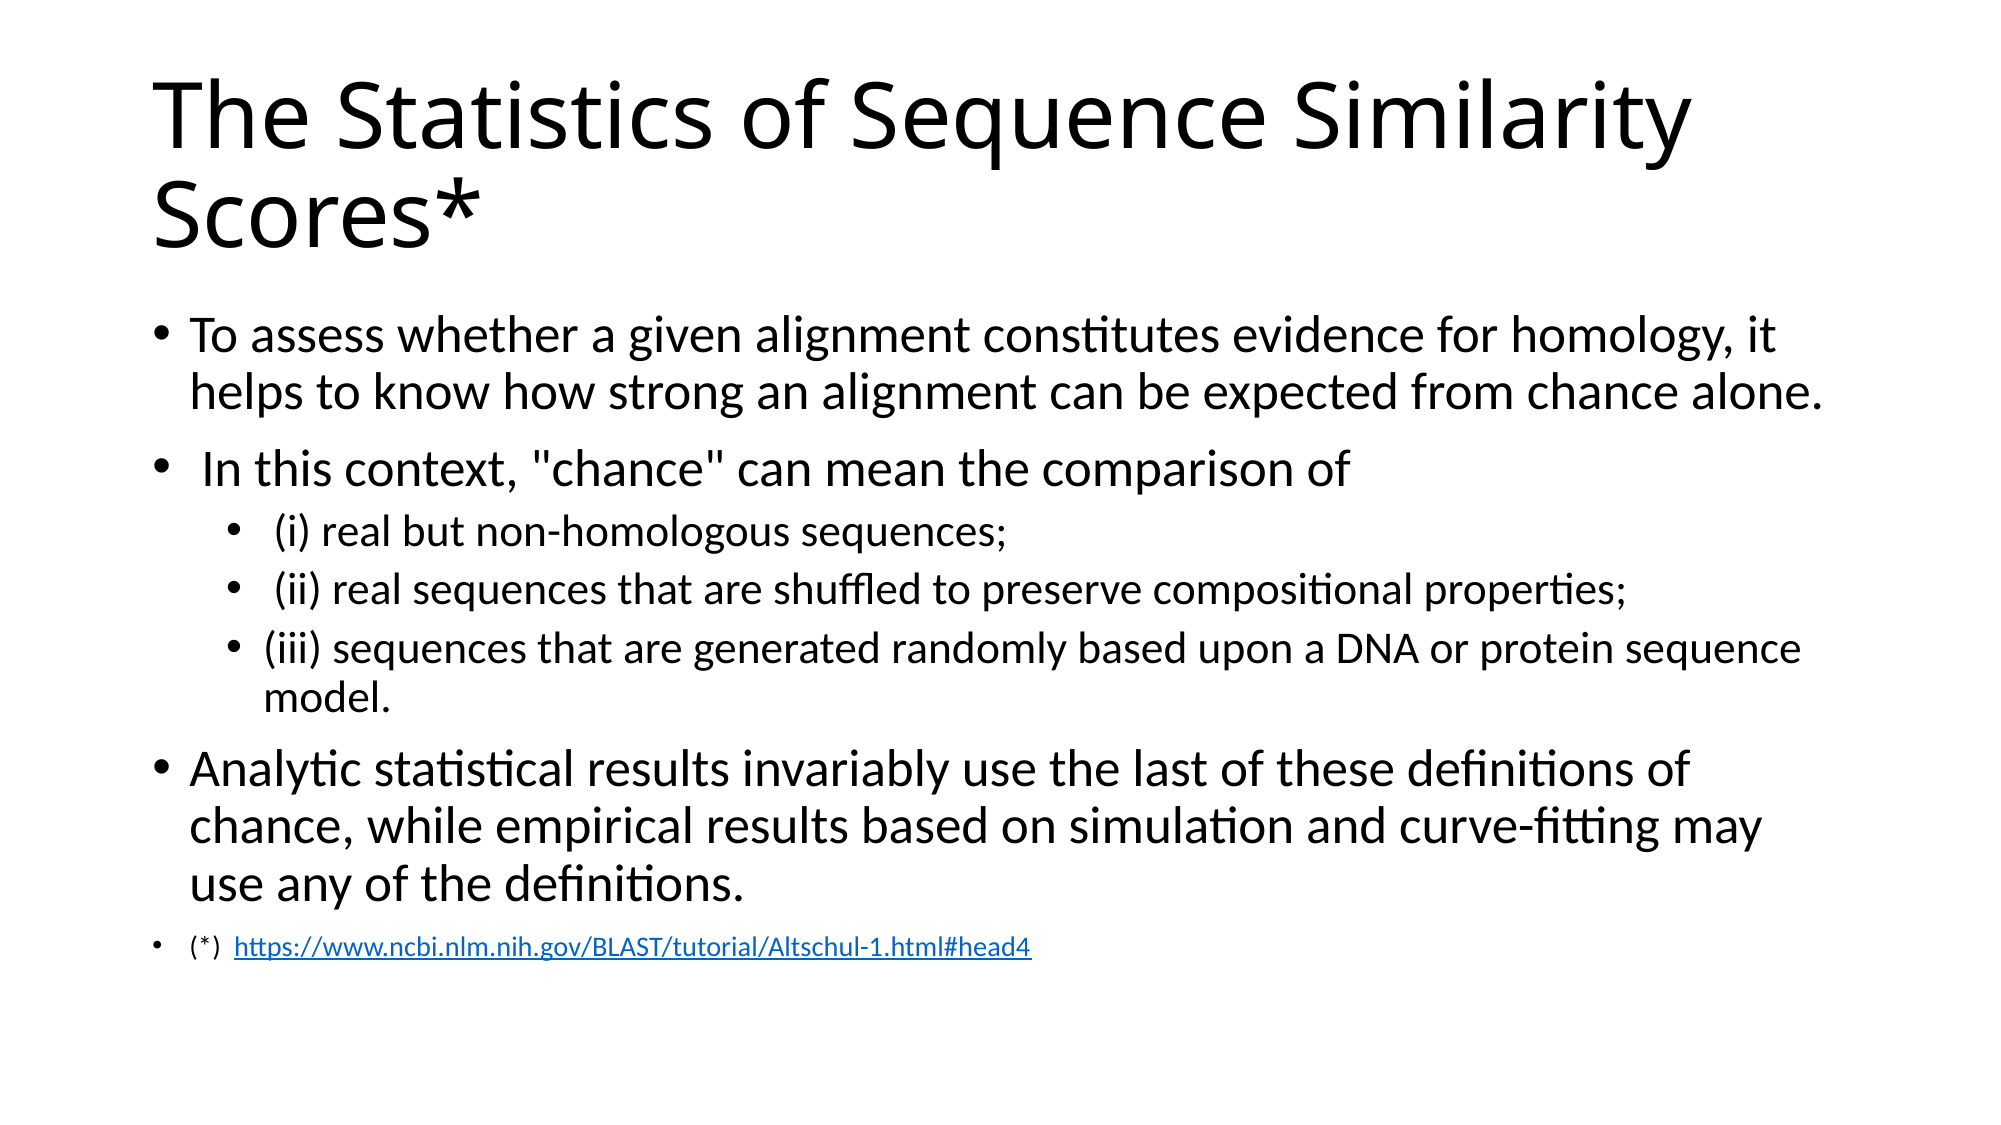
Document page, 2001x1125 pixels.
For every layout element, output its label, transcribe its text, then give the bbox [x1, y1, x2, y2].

title The Statistics of Sequence Similarity Scores* [137, 59, 1863, 278]
list To assess whether a given alignment constitutes evidence for homology, it helps to know how strong an alignment can be expected from chance alone. In this context, "chance" can mean the comparison of (i) real but non-homologous sequences; (ii) real sequences that are shuffled to preserve compositional properties; (iii) sequences that are generated randomly based upon a DNA or protein sequence model. Analytic statistical results invariably use the last of these definitions of chance, while empirical results based on simulation and curve-fitting may use any of the definitions. (*) https://www.ncbi.nlm.nih.gov/BLAST/tutorial/Altschul-1.html#head4 [137, 299, 1863, 1014]
